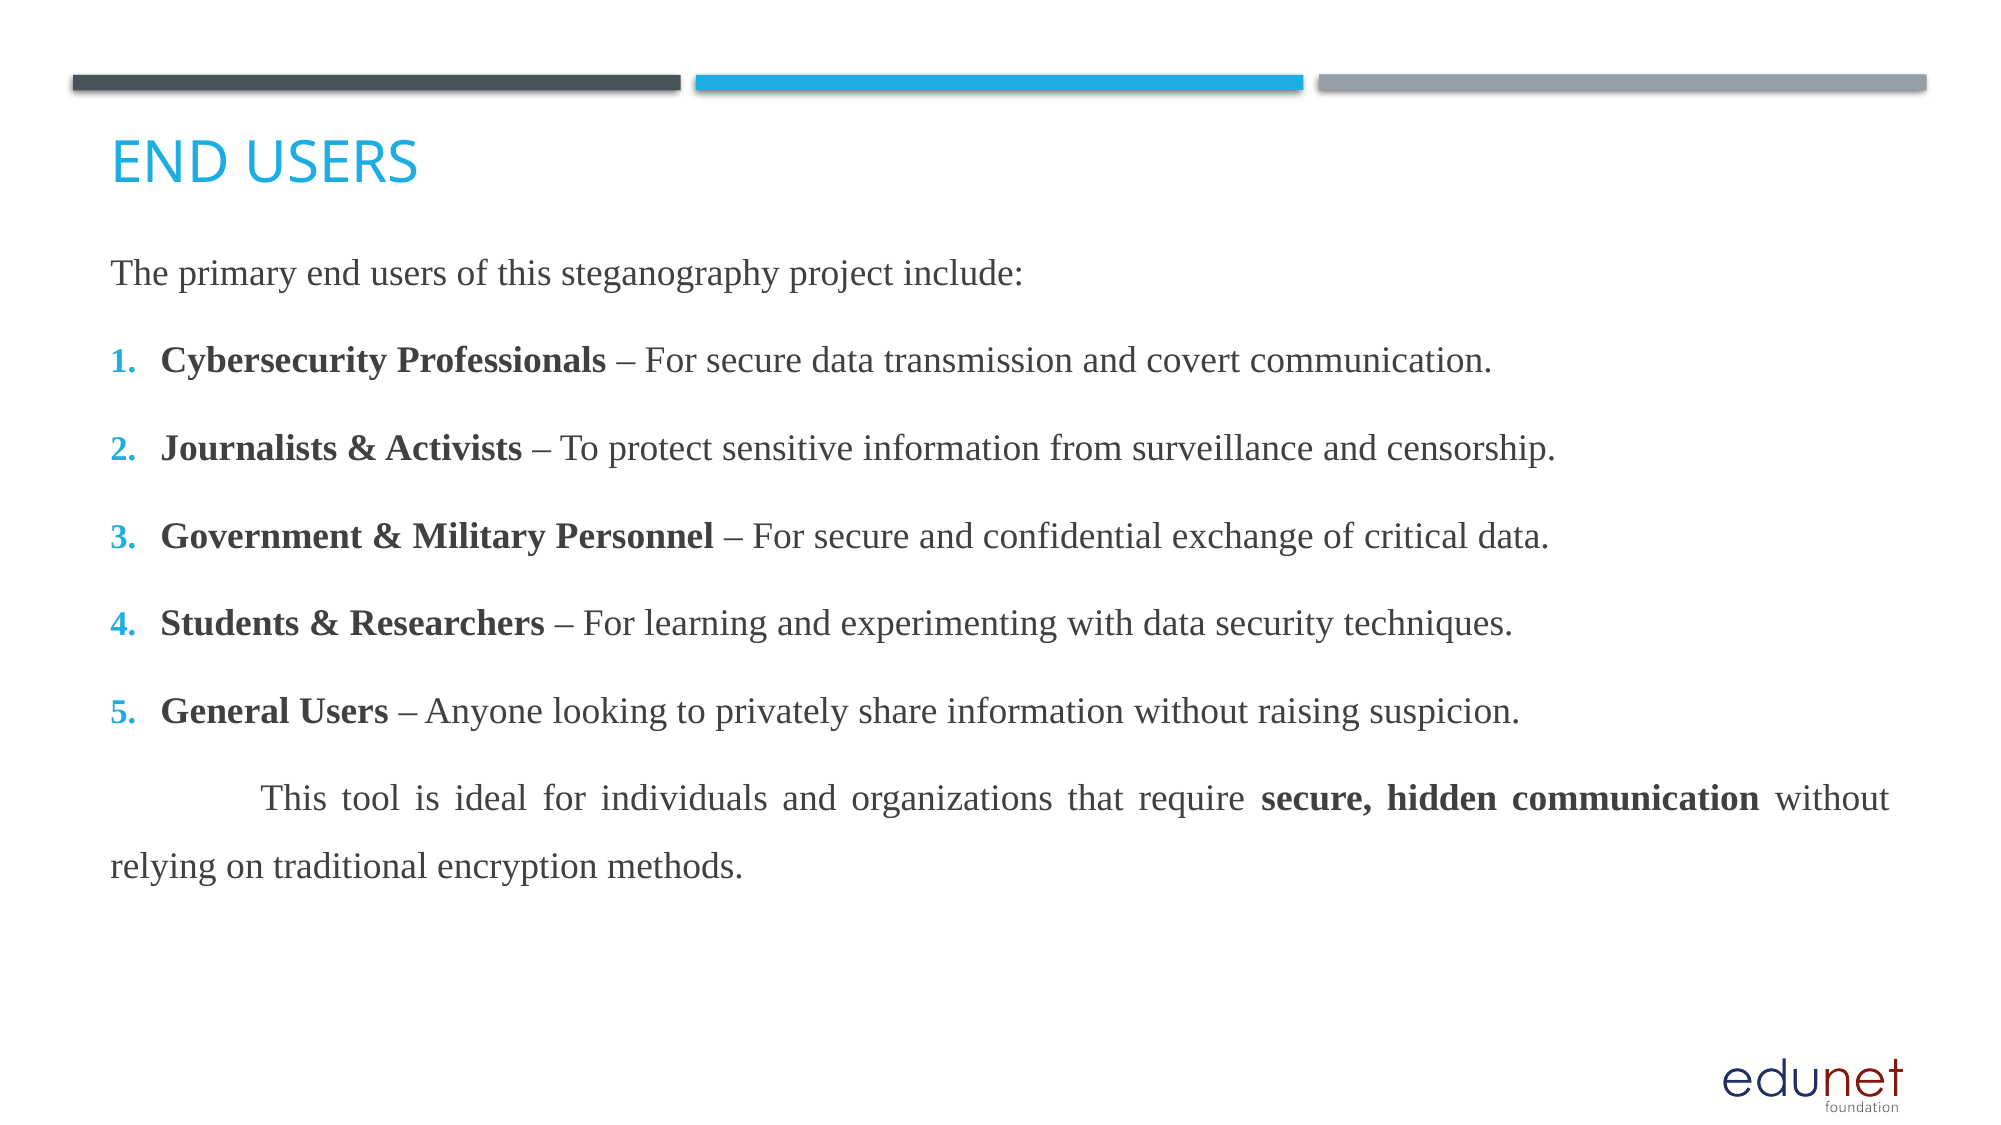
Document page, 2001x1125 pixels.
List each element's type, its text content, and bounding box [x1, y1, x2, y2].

picture [1719, 1056, 1905, 1116]
list The primary end users of this steganography project include: Cybersecurity Professionals – For secure data transmission and covert communication. Journalists & Activists – To protect sensitive information from surveillance and censorship. Government & Military Personnel – For secure and confidential exchange of critical data. Students & Researchers – For learning and experimenting with data security techniques. General Users – Anyone looking to privately share information without raising suspicion. This tool is ideal for individuals and organizations that require secure, hidden communication without relying on traditional encryption methods. [95, 197, 1905, 981]
title End users [95, 115, 1905, 197]
